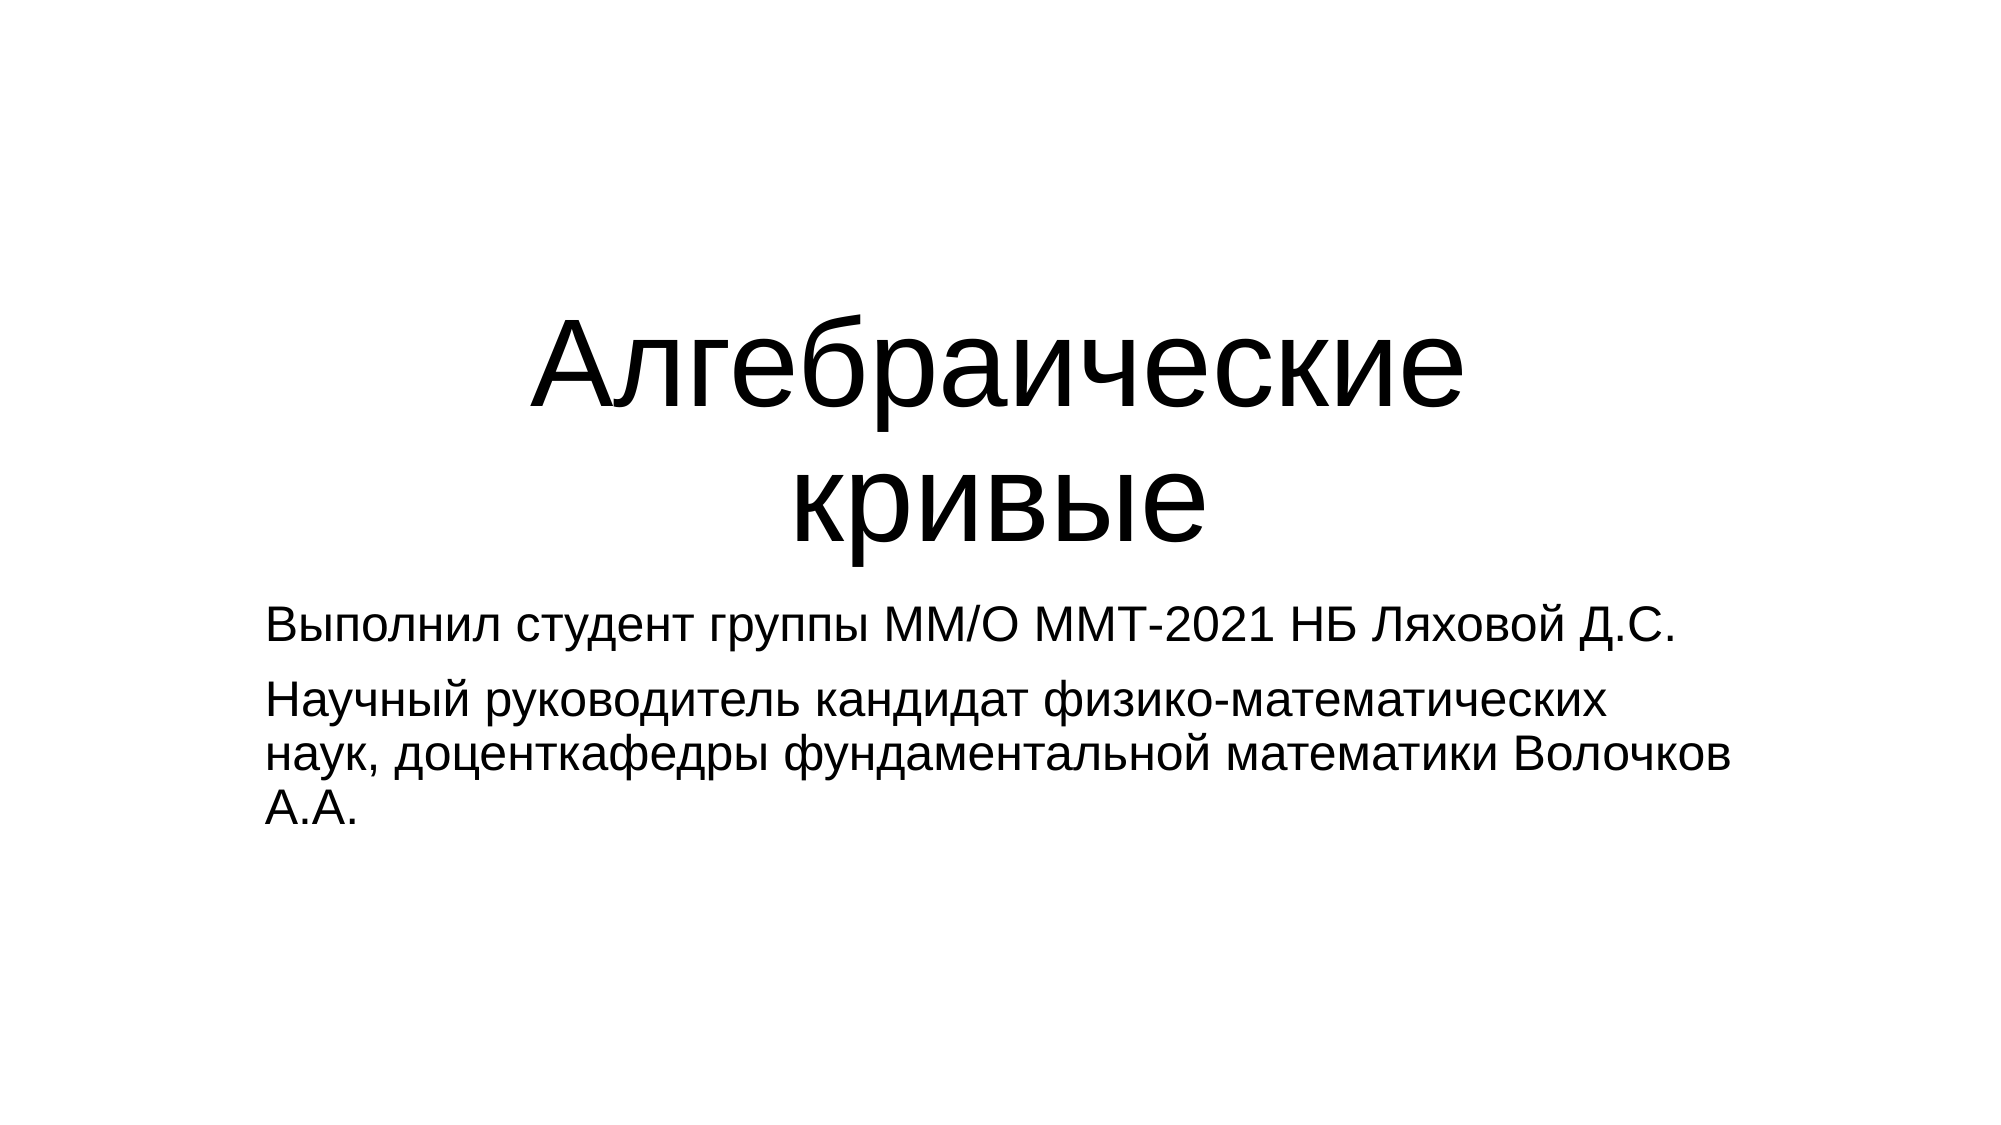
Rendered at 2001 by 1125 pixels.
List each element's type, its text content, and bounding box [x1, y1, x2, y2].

subtitle Выполнил студент группы ММ/О ММТ-2021 НБ Ляховой Д.С. Научный руководитель кандидат физико-математических наук, доценткафедры фундаментальной математики Волочков А.А. [249, 590, 1750, 863]
title Алгебраические кривые [249, 184, 1750, 576]
